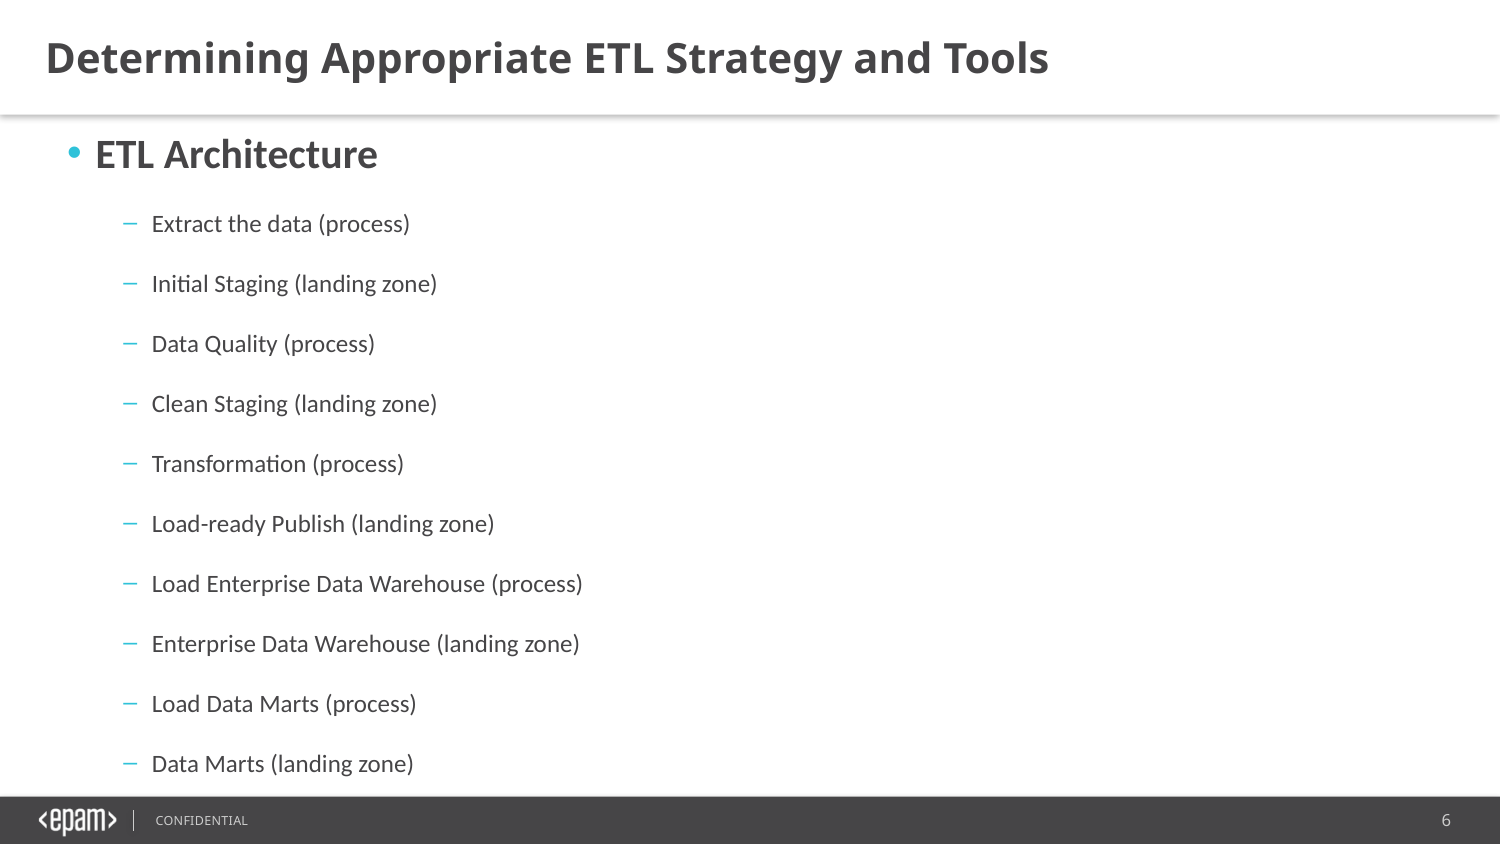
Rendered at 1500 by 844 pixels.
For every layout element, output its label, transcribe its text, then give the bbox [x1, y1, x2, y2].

list Determining Appropriate ETL Strategy and Tools [0, 0, 1500, 115]
text_box ETL Architecture Extract the data (process) Initial Staging (landing zone) Data Quality (process) Clean Staging (landing zone) Transformation (process) Load-ready Publish (landing zone) Load Enterprise Data Warehouse (process) Enterprise Data Warehouse (landing zone) Load Data Marts (process) Data Marts (landing zone) [52, 114, 1419, 628]
picture [38, 808, 117, 837]
